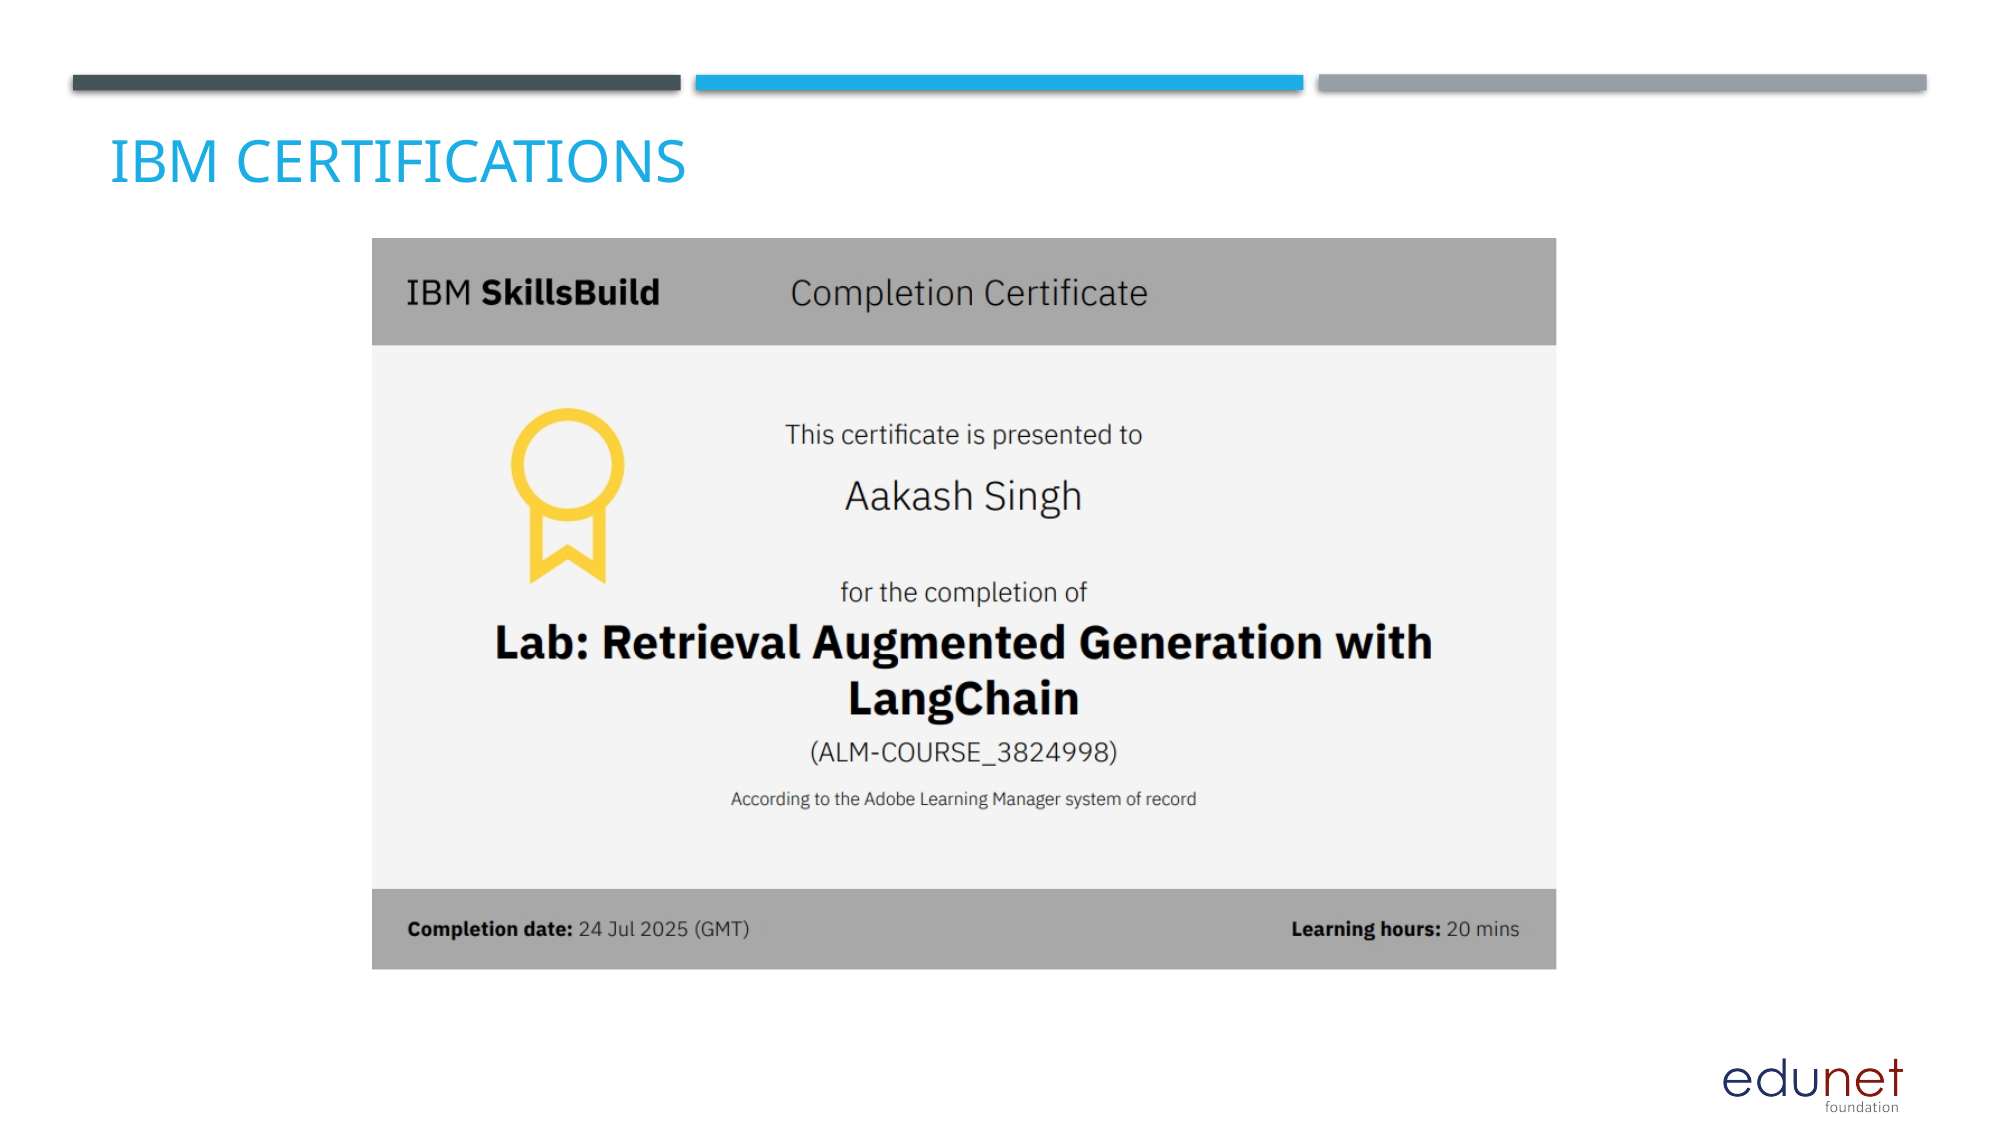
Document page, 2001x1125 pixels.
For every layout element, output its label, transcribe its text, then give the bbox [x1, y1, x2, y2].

title IBM Certifications [95, 115, 1905, 203]
picture [1719, 1056, 1905, 1116]
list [372, 237, 1628, 1125]
